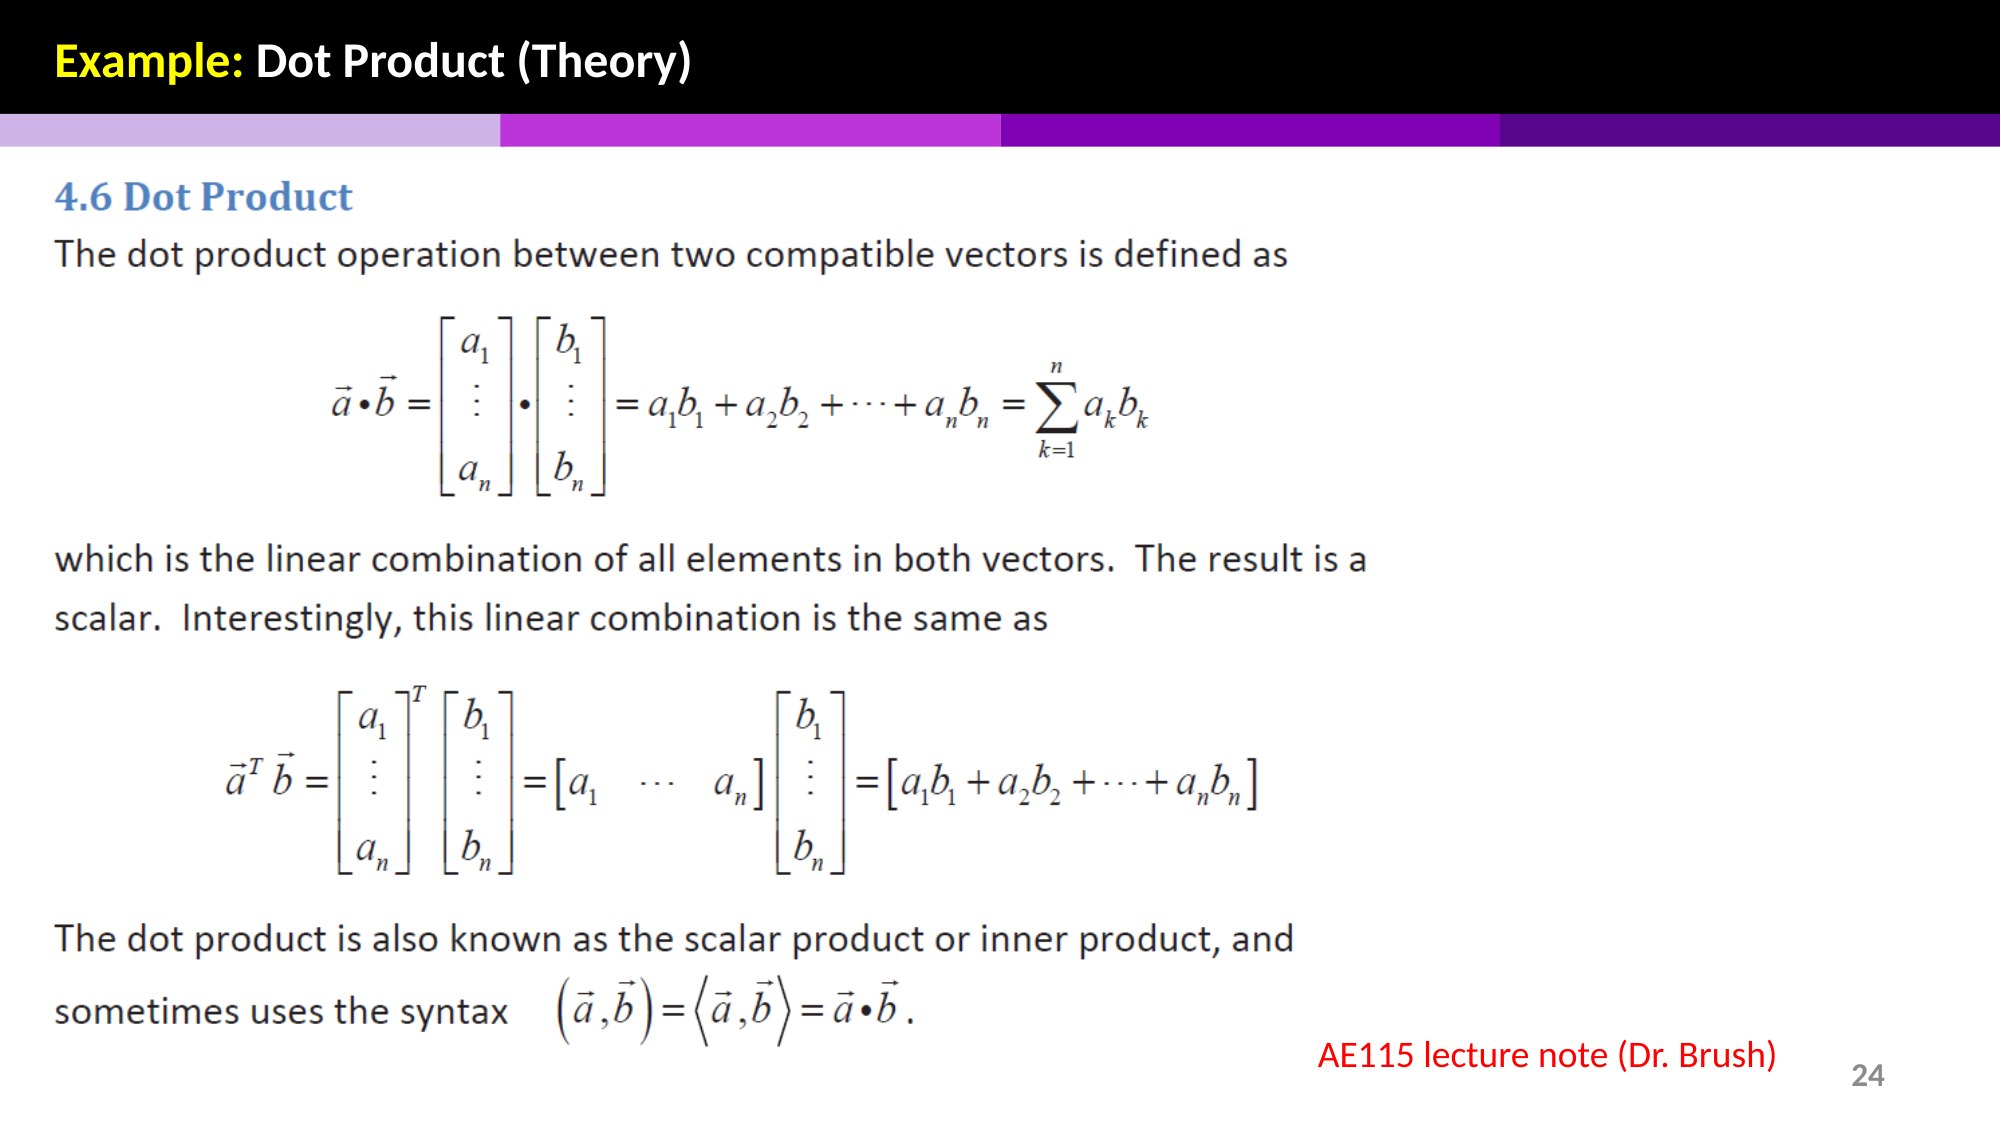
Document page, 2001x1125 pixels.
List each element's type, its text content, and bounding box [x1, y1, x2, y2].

picture [39, 165, 1414, 1079]
text_box AE115 lecture note (Dr. Brush) [1303, 1030, 1876, 1097]
list Example: Dot Product (Theory) [39, 1, 1964, 114]
